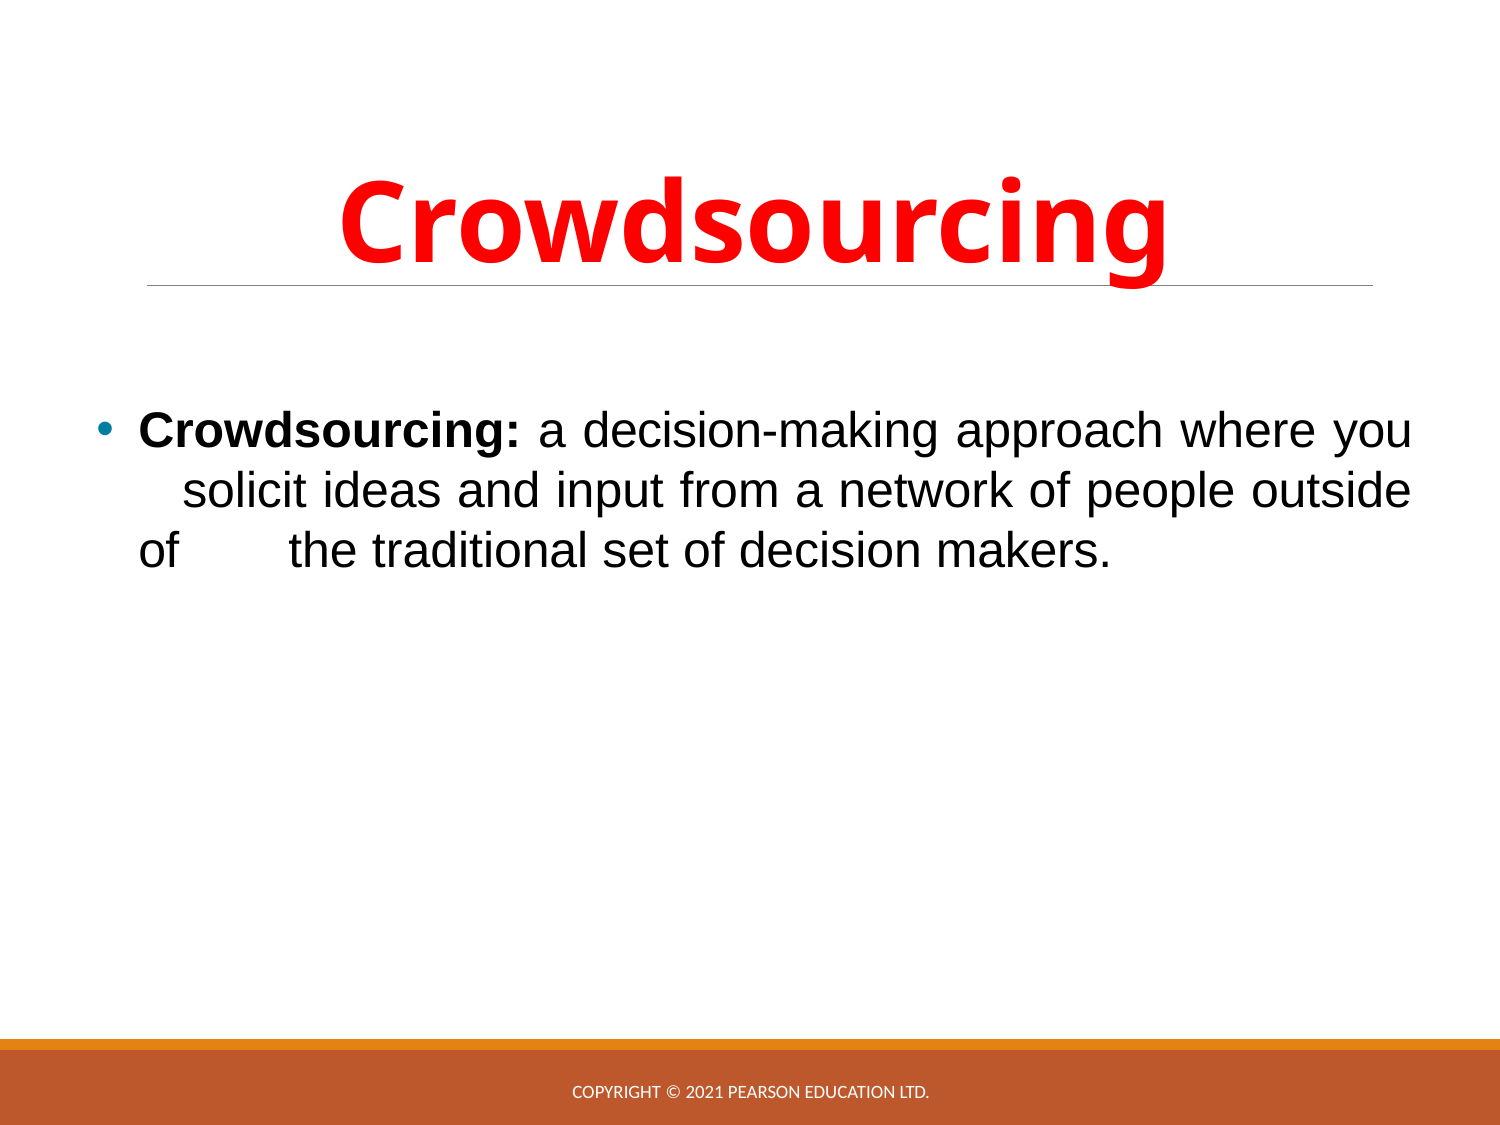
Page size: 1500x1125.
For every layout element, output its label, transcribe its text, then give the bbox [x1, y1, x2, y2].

text_box Crowdsourcing: a decision-making approach where you solicit ideas and input from a network of people outside of the traditional set of decision makers. [94, 395, 1413, 578]
title Crowdsourcing [135, 95, 1373, 285]
footer Copyright © 2021 Pearson Education Ltd. [453, 762, 1047, 1125]
